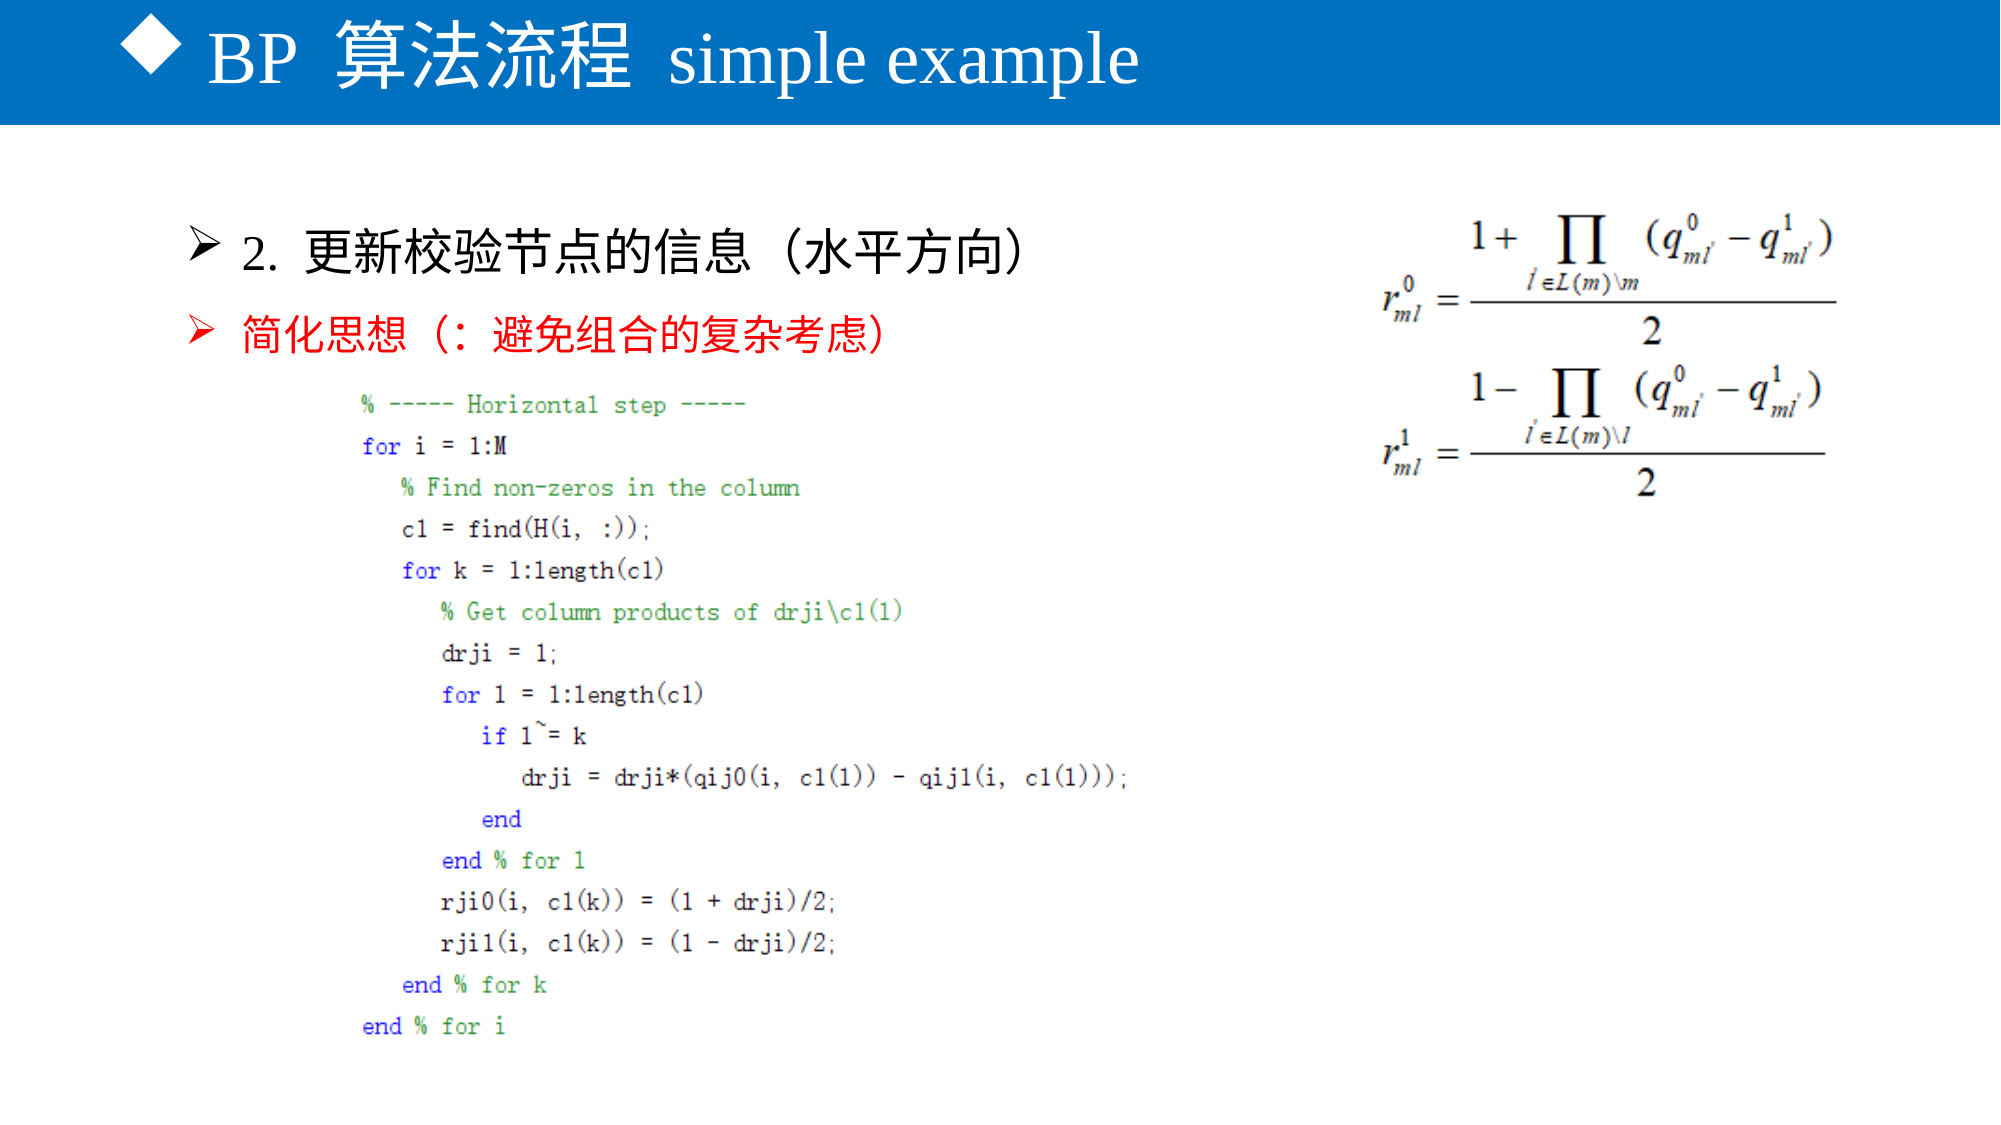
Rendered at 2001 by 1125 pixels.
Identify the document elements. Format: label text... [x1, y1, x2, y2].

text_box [1354, 195, 1863, 515]
picture [324, 385, 1148, 1051]
title BP 算法流程 simple example [99, 1, 1863, 107]
